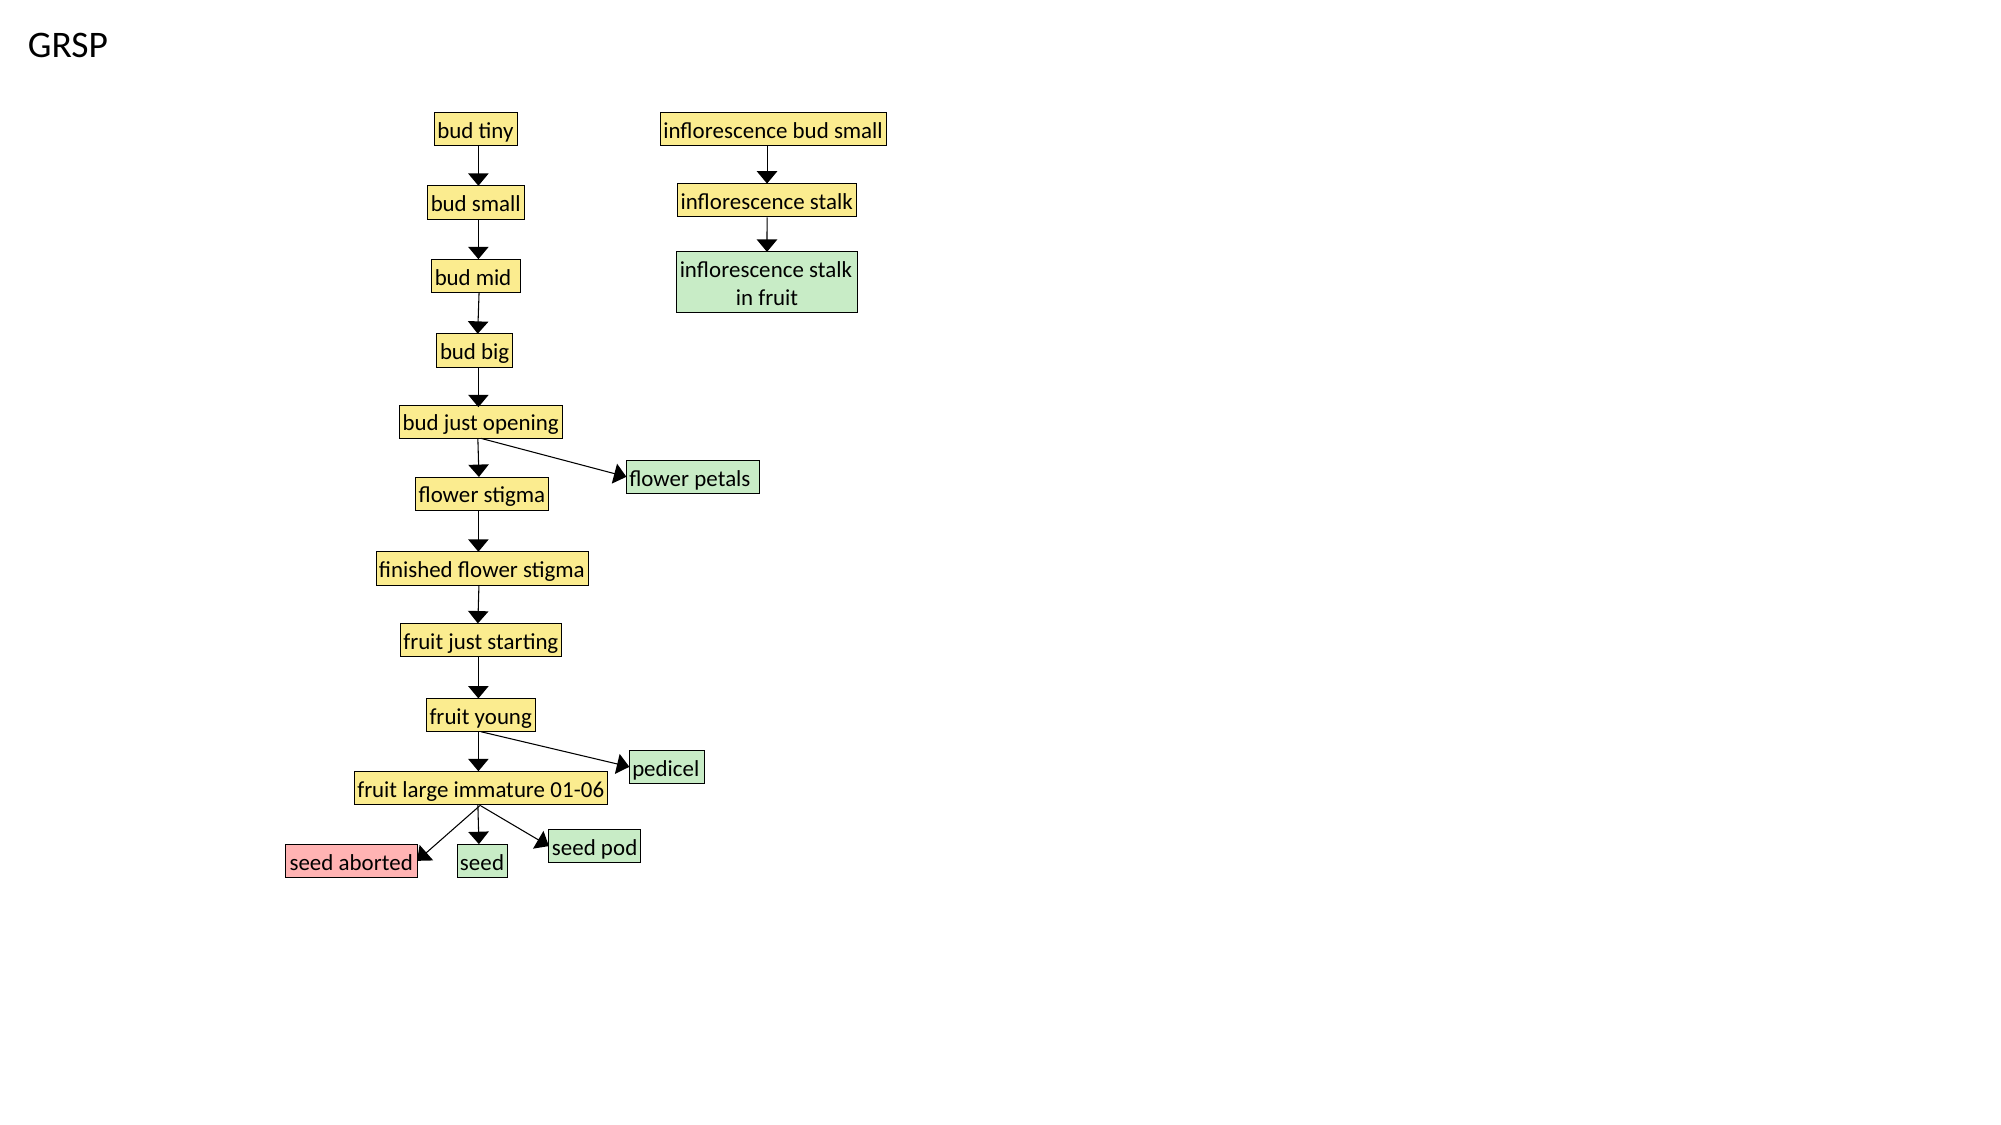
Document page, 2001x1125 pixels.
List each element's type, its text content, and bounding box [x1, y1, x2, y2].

text_box bud just opening [399, 405, 563, 439]
text_box flower petals [626, 460, 760, 494]
text_box finished flower stigma [376, 551, 589, 586]
text_box seed pod [548, 829, 641, 863]
text_box bud tiny [434, 112, 518, 146]
text_box fruit just starting [400, 623, 562, 657]
text_box seed [457, 847, 508, 878]
text_box bud small [427, 185, 525, 220]
text_box inflorescence bud small [660, 112, 887, 146]
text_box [481, 438, 627, 477]
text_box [481, 732, 630, 767]
text_box inflorescence stalk in fruit [676, 251, 858, 313]
text_box bud mid [431, 259, 521, 293]
text_box fruit large immature 01-06 [354, 771, 608, 805]
text_box seed aborted [285, 844, 418, 878]
text_box fruit young [426, 698, 536, 732]
text_box flower stigma [415, 477, 549, 511]
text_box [417, 805, 482, 862]
text_box GRSP [13, 12, 123, 73]
text_box inflorescence stalk [677, 183, 857, 217]
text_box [482, 805, 549, 847]
text_box pedicel [629, 750, 705, 784]
text_box bud big [436, 333, 513, 368]
